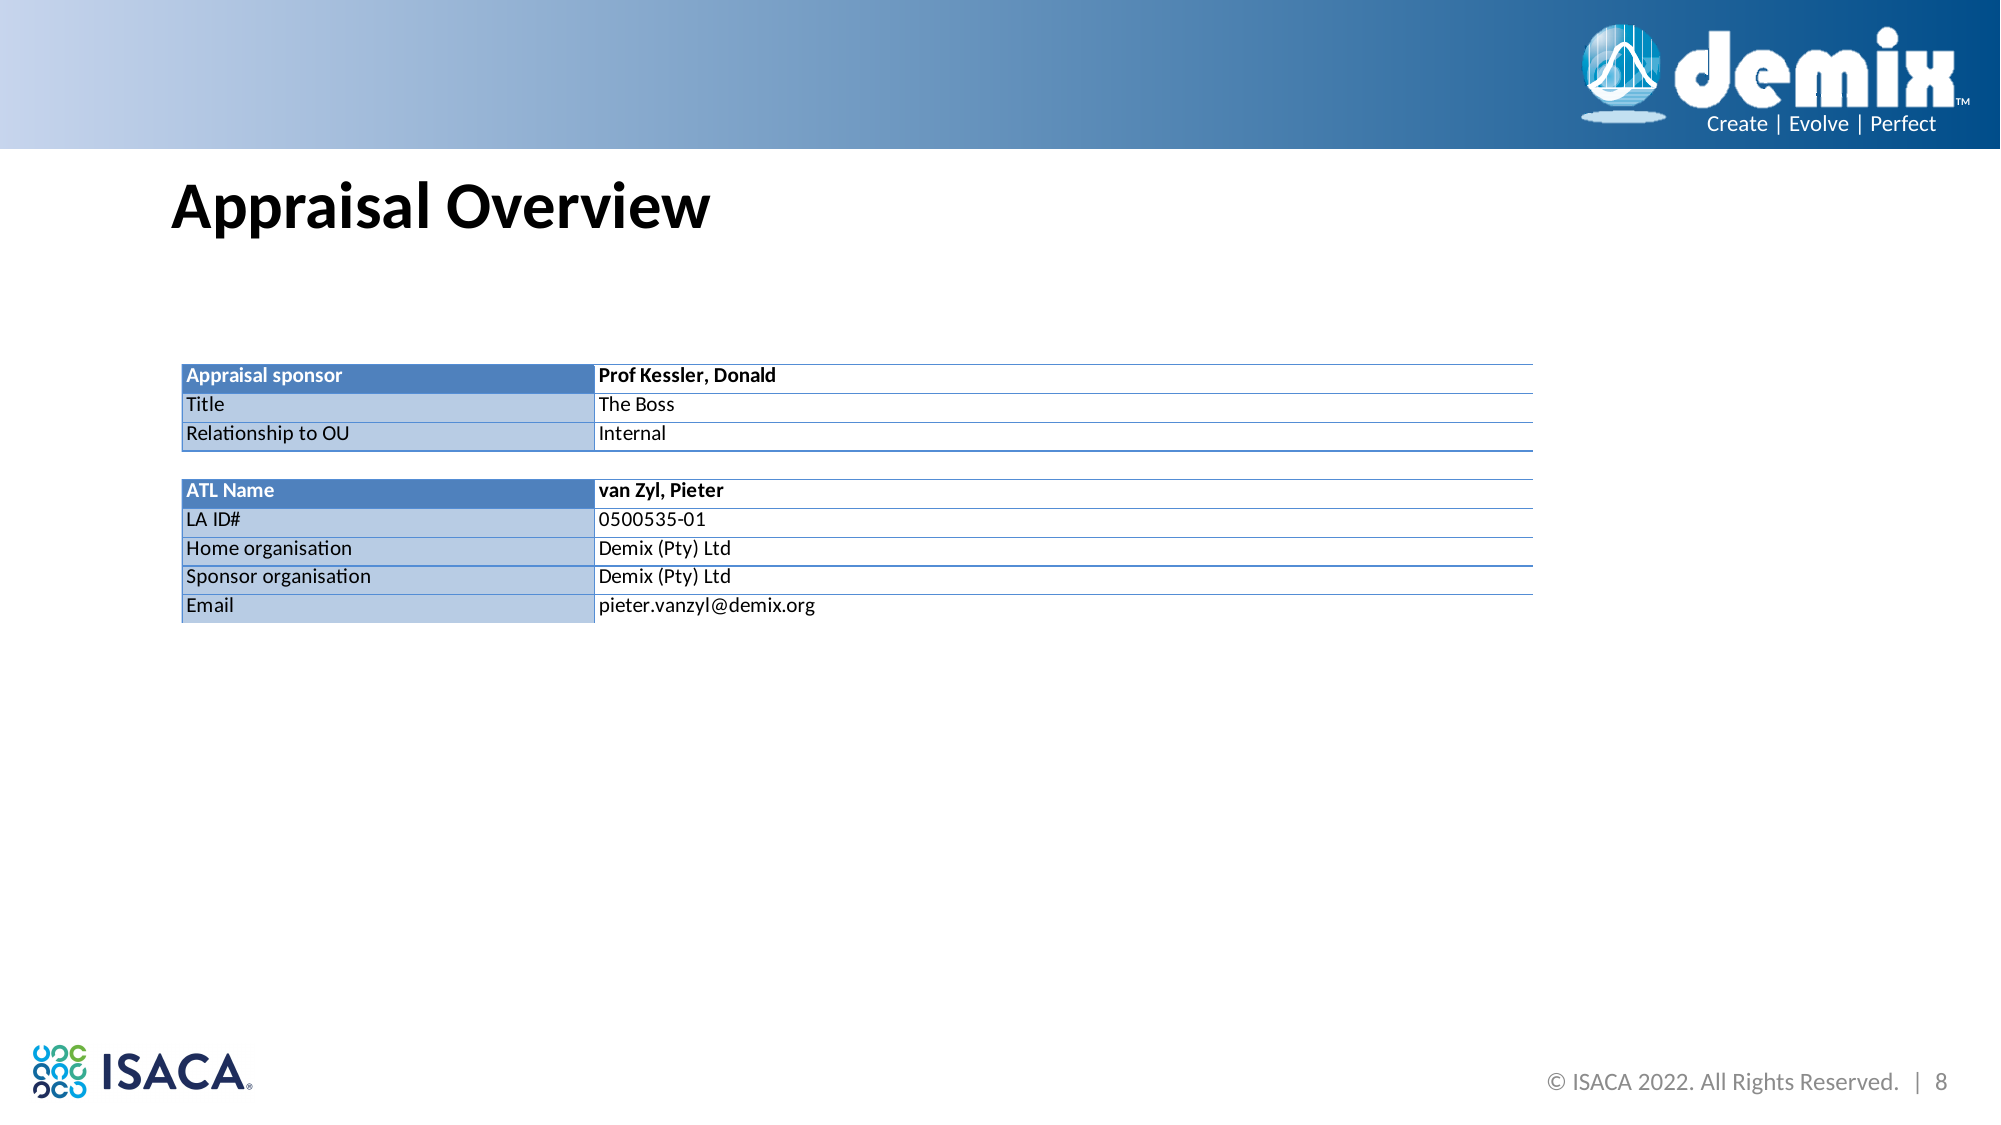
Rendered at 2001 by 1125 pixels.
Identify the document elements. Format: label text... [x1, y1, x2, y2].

picture [1549, 3, 2000, 153]
title Appraisal Overview [156, 157, 1863, 257]
picture [29, 1043, 255, 1103]
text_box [181, 364, 1535, 625]
